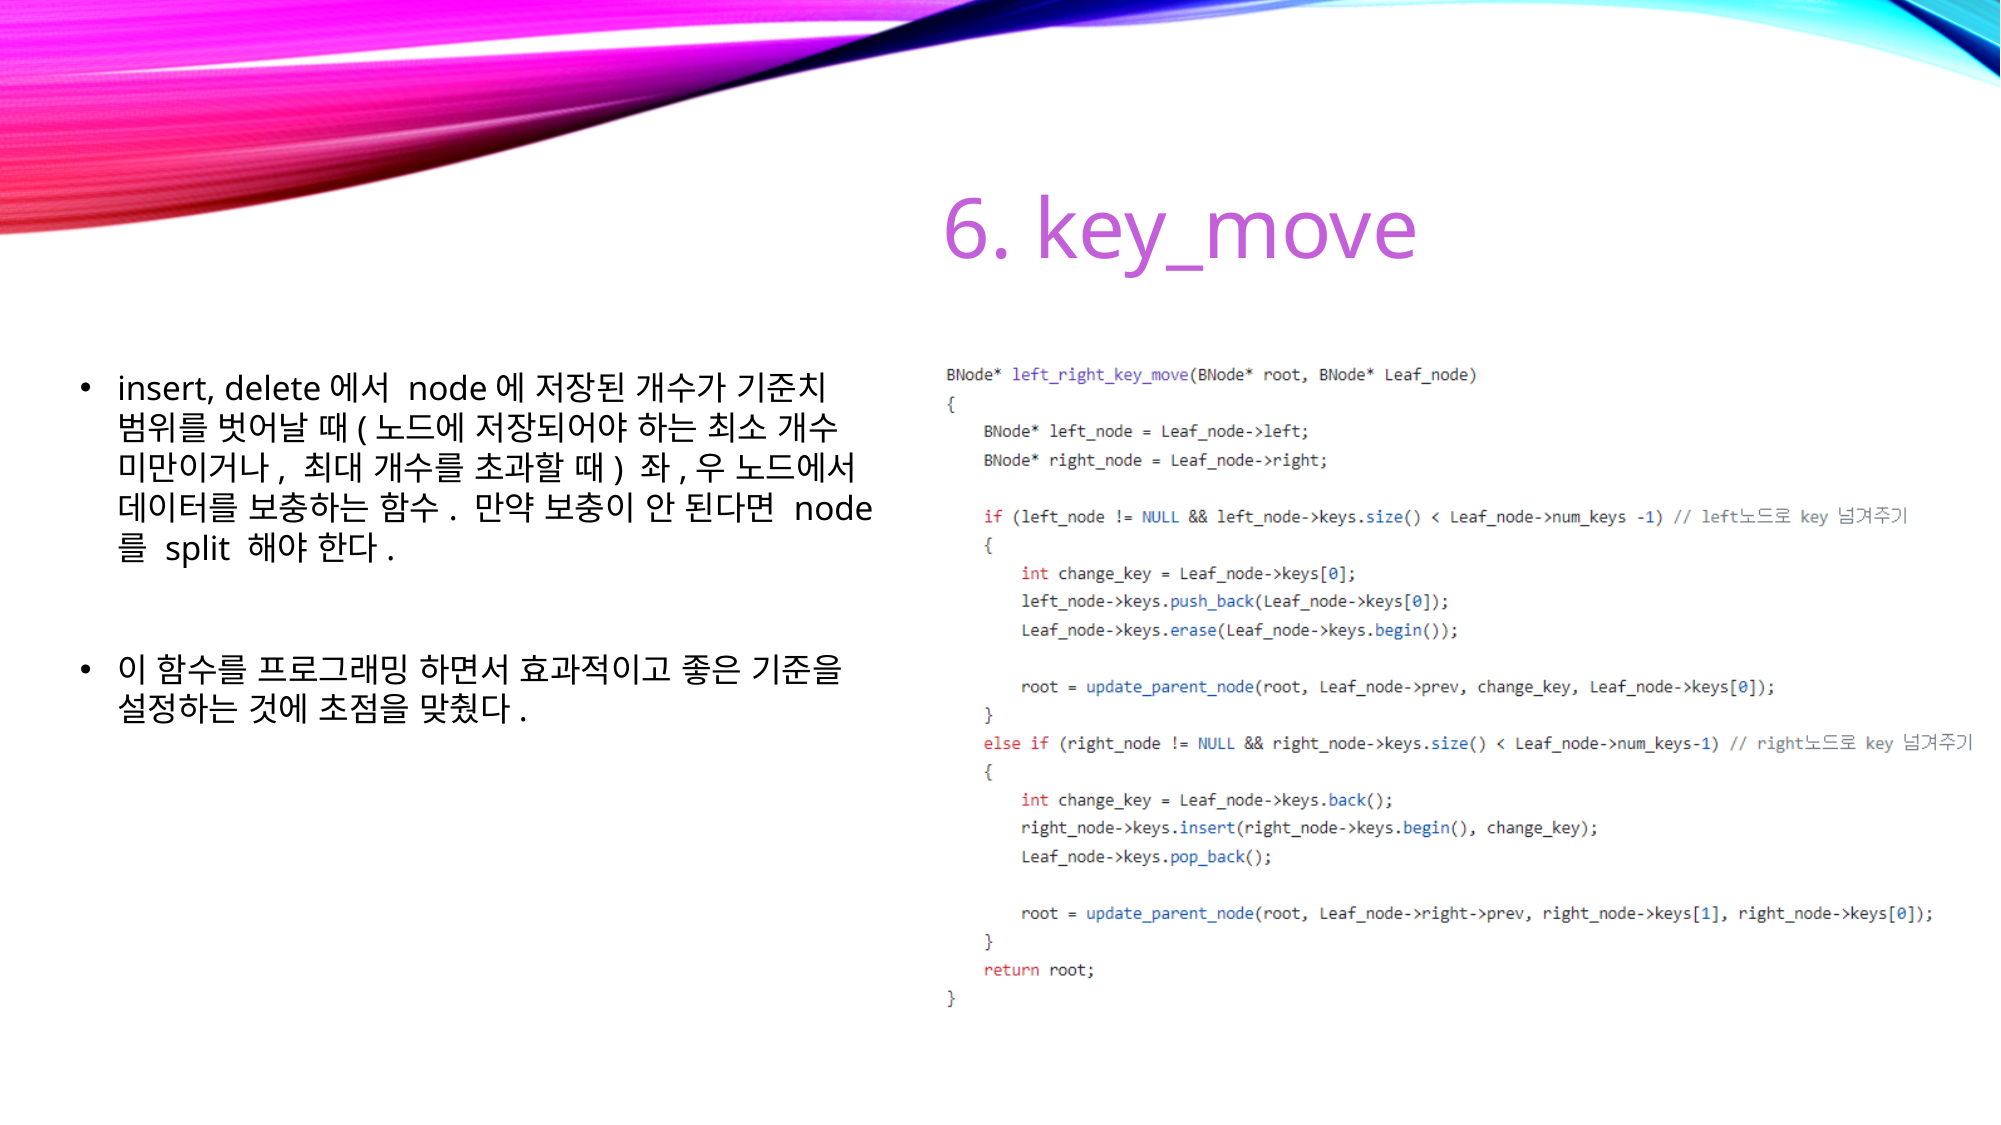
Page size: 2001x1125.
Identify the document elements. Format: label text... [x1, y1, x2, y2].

picture [0, 0, 2000, 237]
picture [1890, 0, 2000, 75]
picture [936, 359, 2000, 1021]
title 6. key_move [474, 125, 1888, 338]
list insert, delete에서 node에 저장된 개수가 기준치 범위를 벗어날 때(노드에 저장되어야 하는 최소 개수 미만이거나, 최대 개수를 초과할 때) 좌,우 노드에서 데이터를 보충하는 함수. 만약 보충이 안 된다면 node를 split 해야 한다. 이 함수를 프로그래밍 하면서 효과적이고 좋은 기준을 설정하는 것에 초점을 맞췄다. [64, 360, 910, 1021]
picture [1910, 0, 2000, 45]
